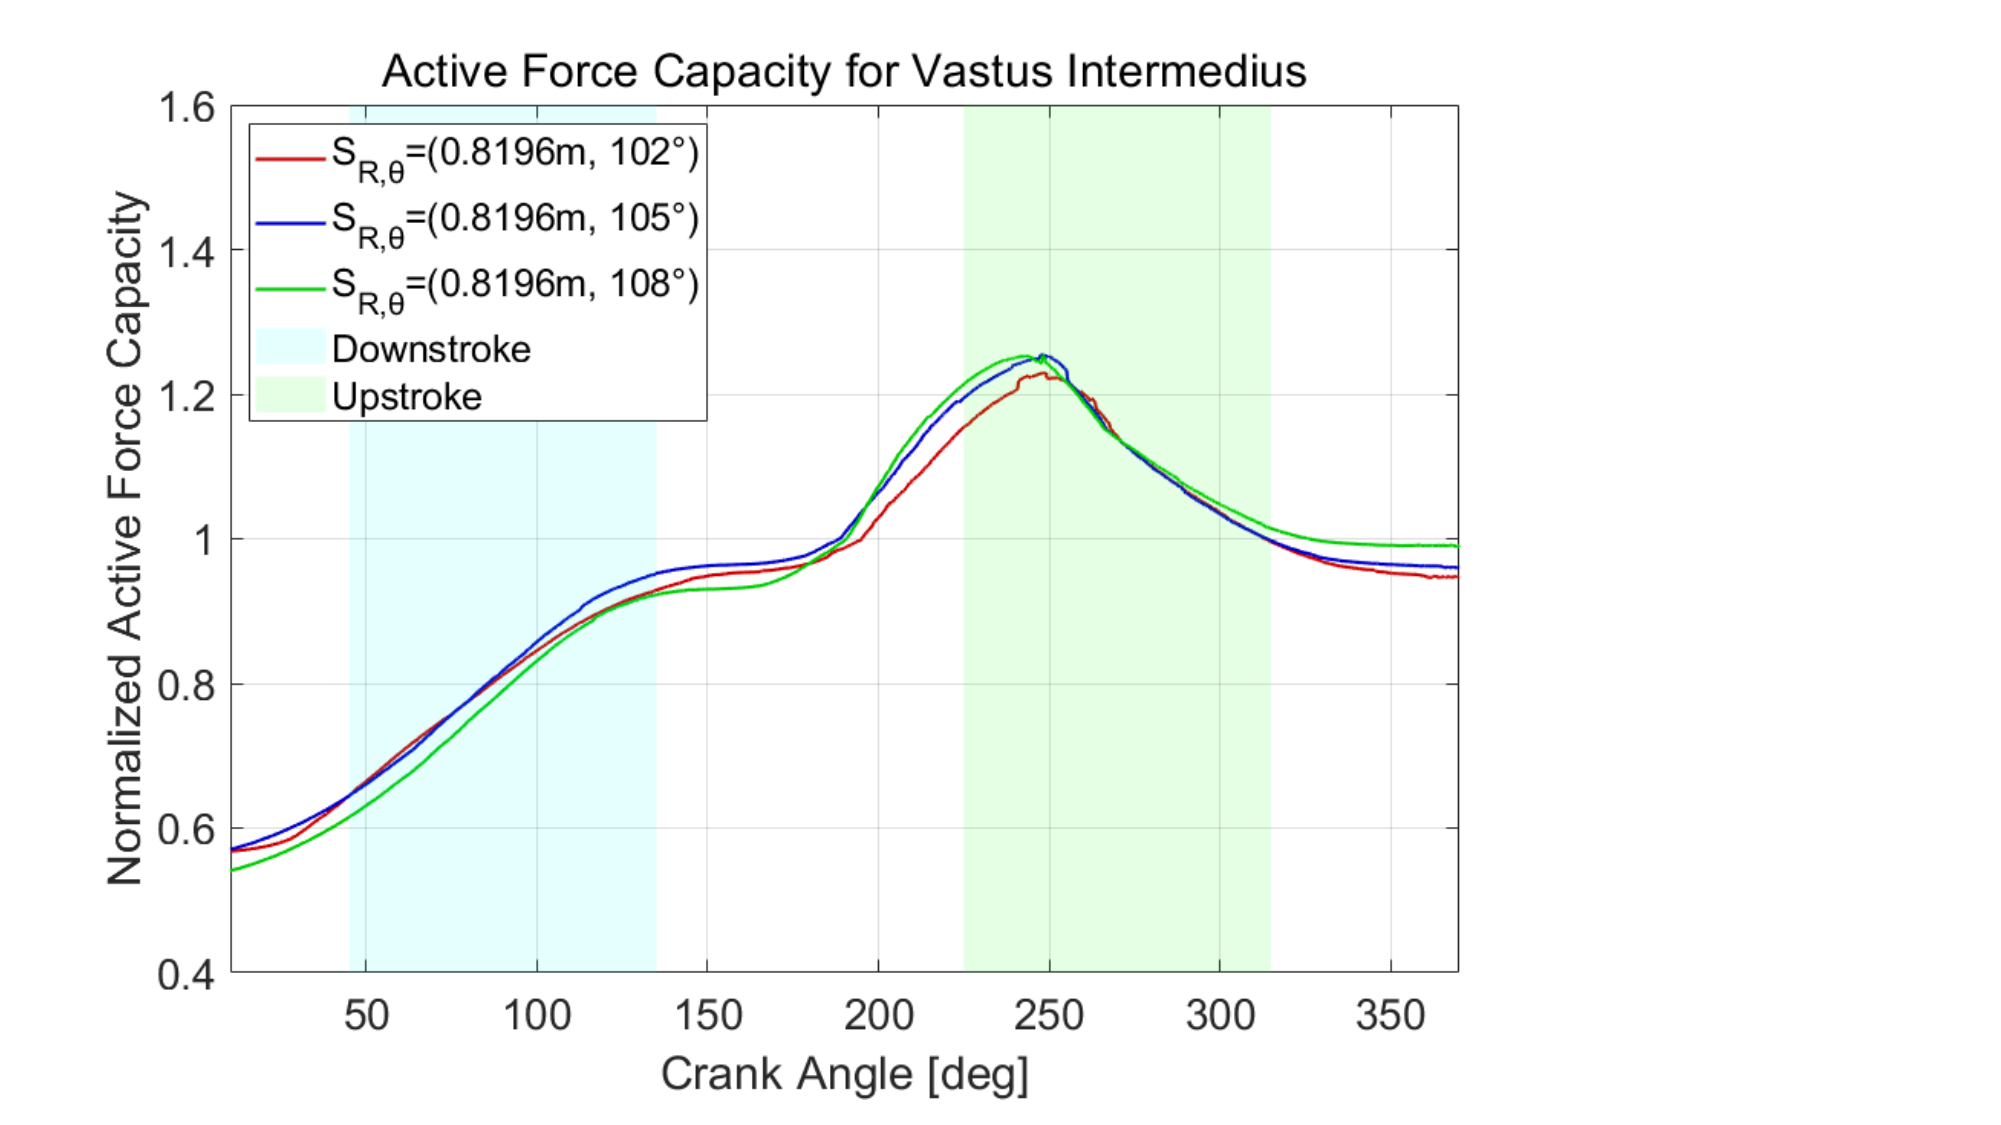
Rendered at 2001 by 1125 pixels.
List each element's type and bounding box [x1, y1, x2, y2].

picture [24, 24, 1611, 1101]
